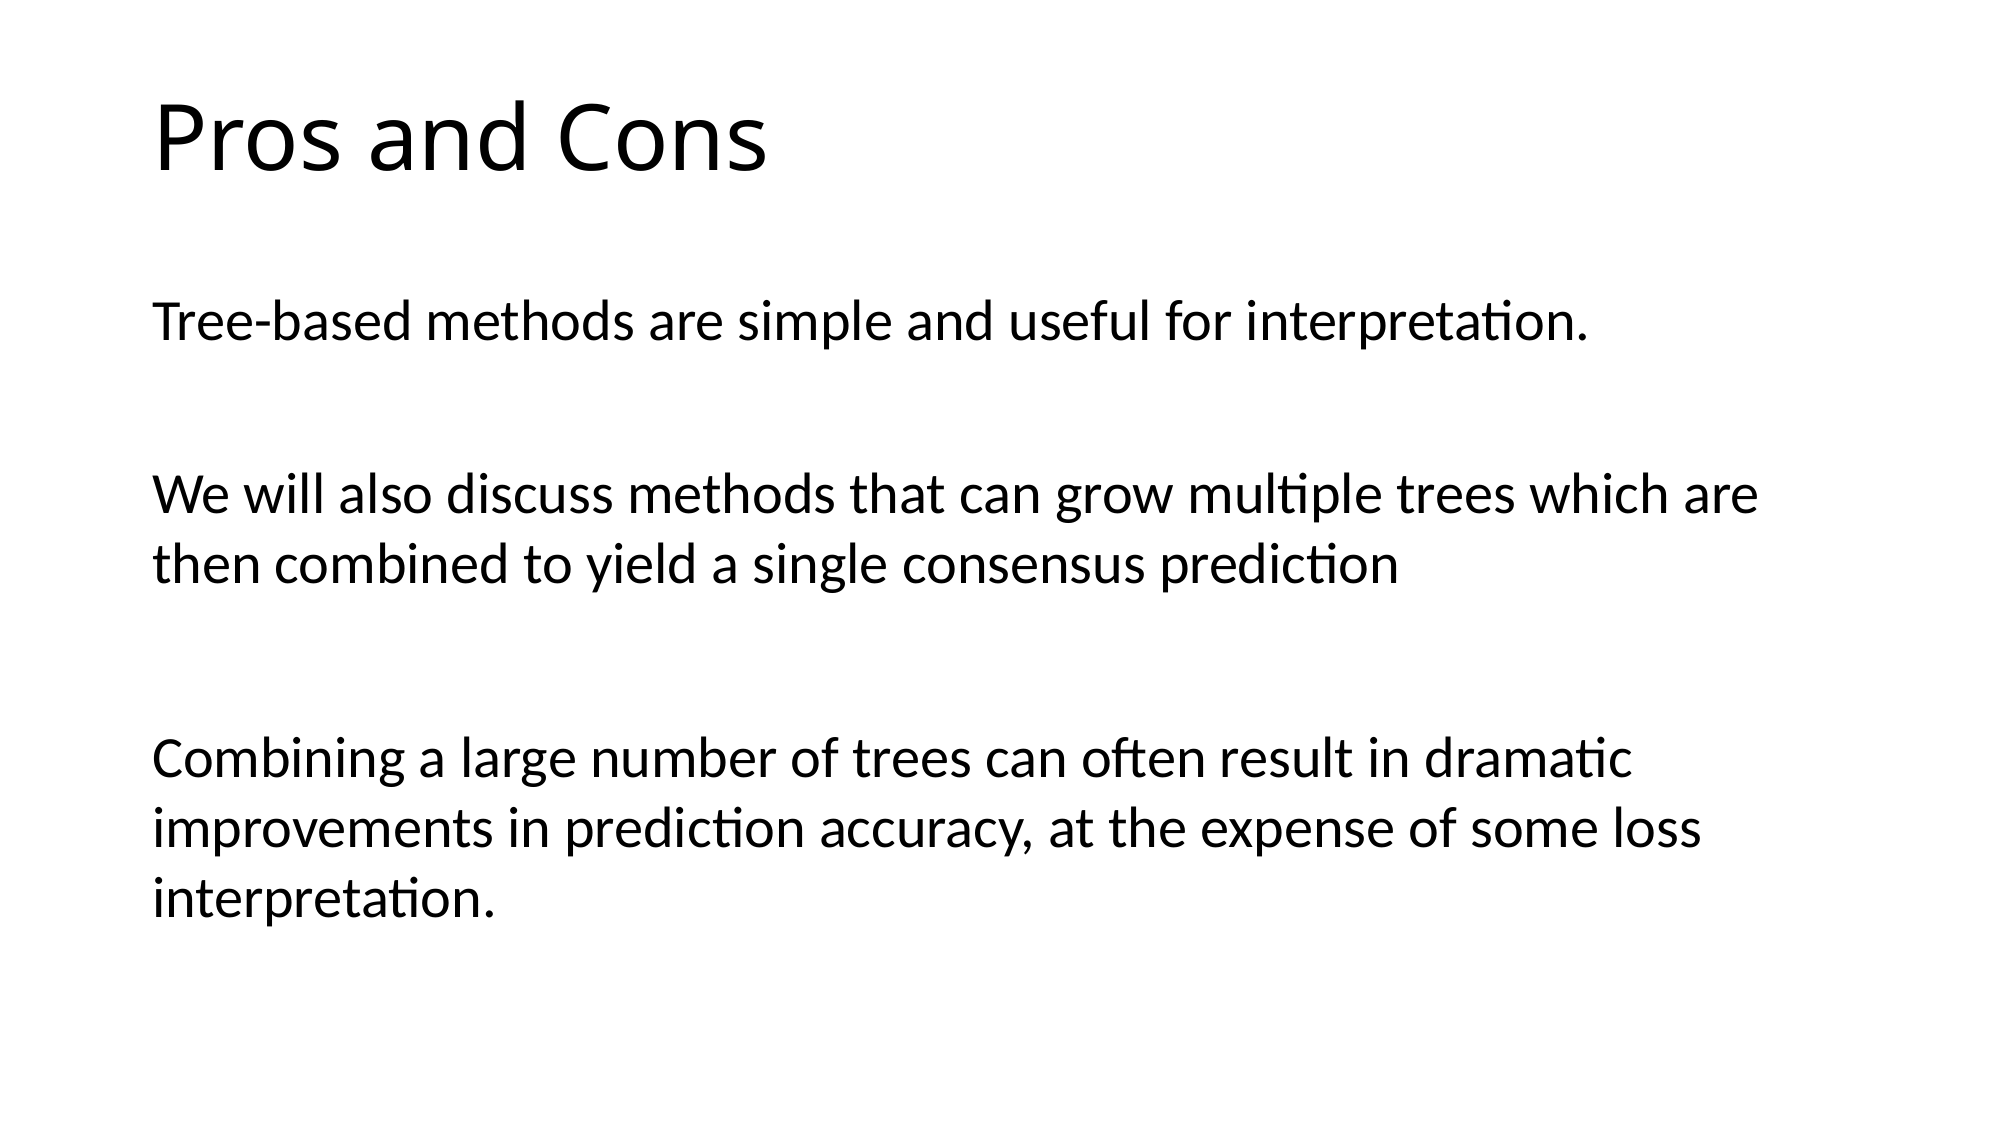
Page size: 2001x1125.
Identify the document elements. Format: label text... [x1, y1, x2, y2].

title Pros and Cons [137, 59, 1863, 221]
text_box Combining a large number of trees can often result in dramatic improvements in prediction accuracy, at the expense of some loss interpretation. [137, 711, 1790, 937]
text_box Tree-based methods are simple and useful for interpretation. [137, 275, 1790, 360]
text_box We will also discuss methods that can grow multiple trees which are then combined to yield a single consensus prediction [137, 447, 1790, 603]
